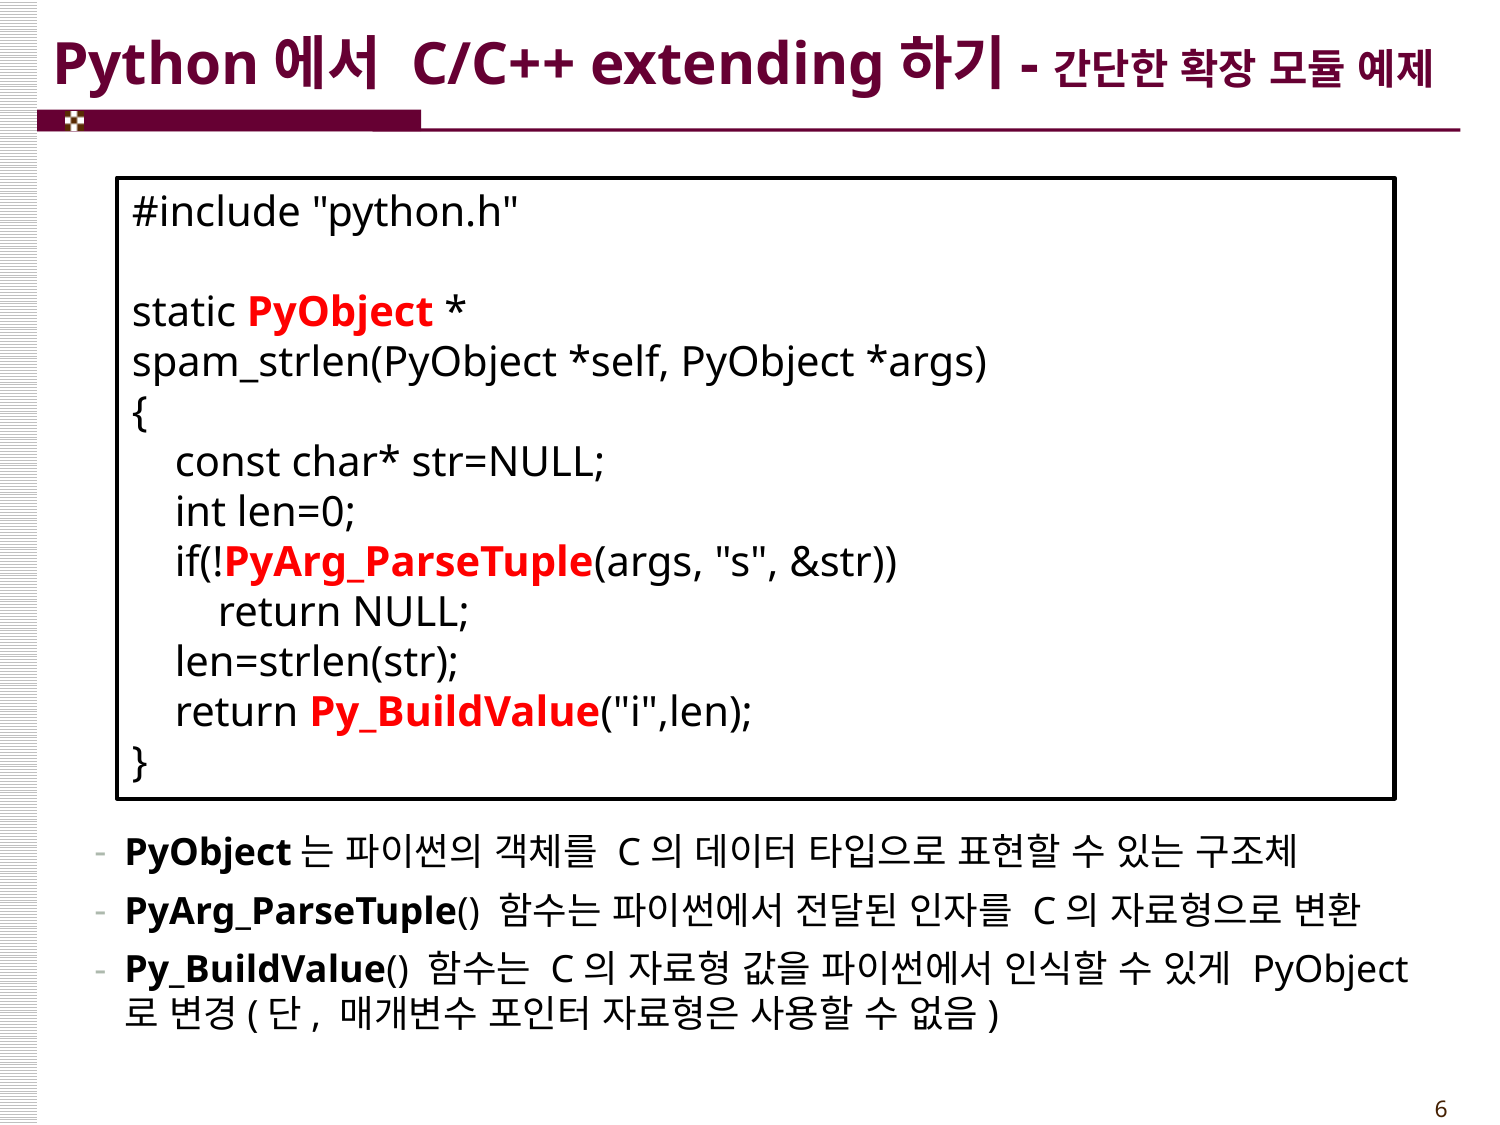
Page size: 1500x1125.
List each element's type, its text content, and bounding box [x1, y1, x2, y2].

text_box #include "python.h" static PyObject * spam_strlen(PyObject *self, PyObject *args) { const char* str=NULL; int len=0; if(!PyArg_ParseTuple(args, "s", &str)) return NULL; len=strlen(str); return Py_BuildValue("i",len); } [115, 176, 1397, 801]
list PyObject는 파이썬의 객체를 C의 데이터 타입으로 표현할 수 있는 구조체 PyArg_ParseTuple() 함수는 파이썬에서 전달된 인자를 C의 자료형으로 변환 Py_BuildValue() 함수는 C의 자료형 값을 파이썬에서 인식할 수 있게 PyObject로 변경(단, 매개변수 포인터 자료형은 사용할 수 없음) [0, 820, 1454, 1067]
title Python에서 C/C++ extending하기-간단한 확장 모듈 예제 [37, 13, 1500, 109]
picture [65, 111, 84, 131]
